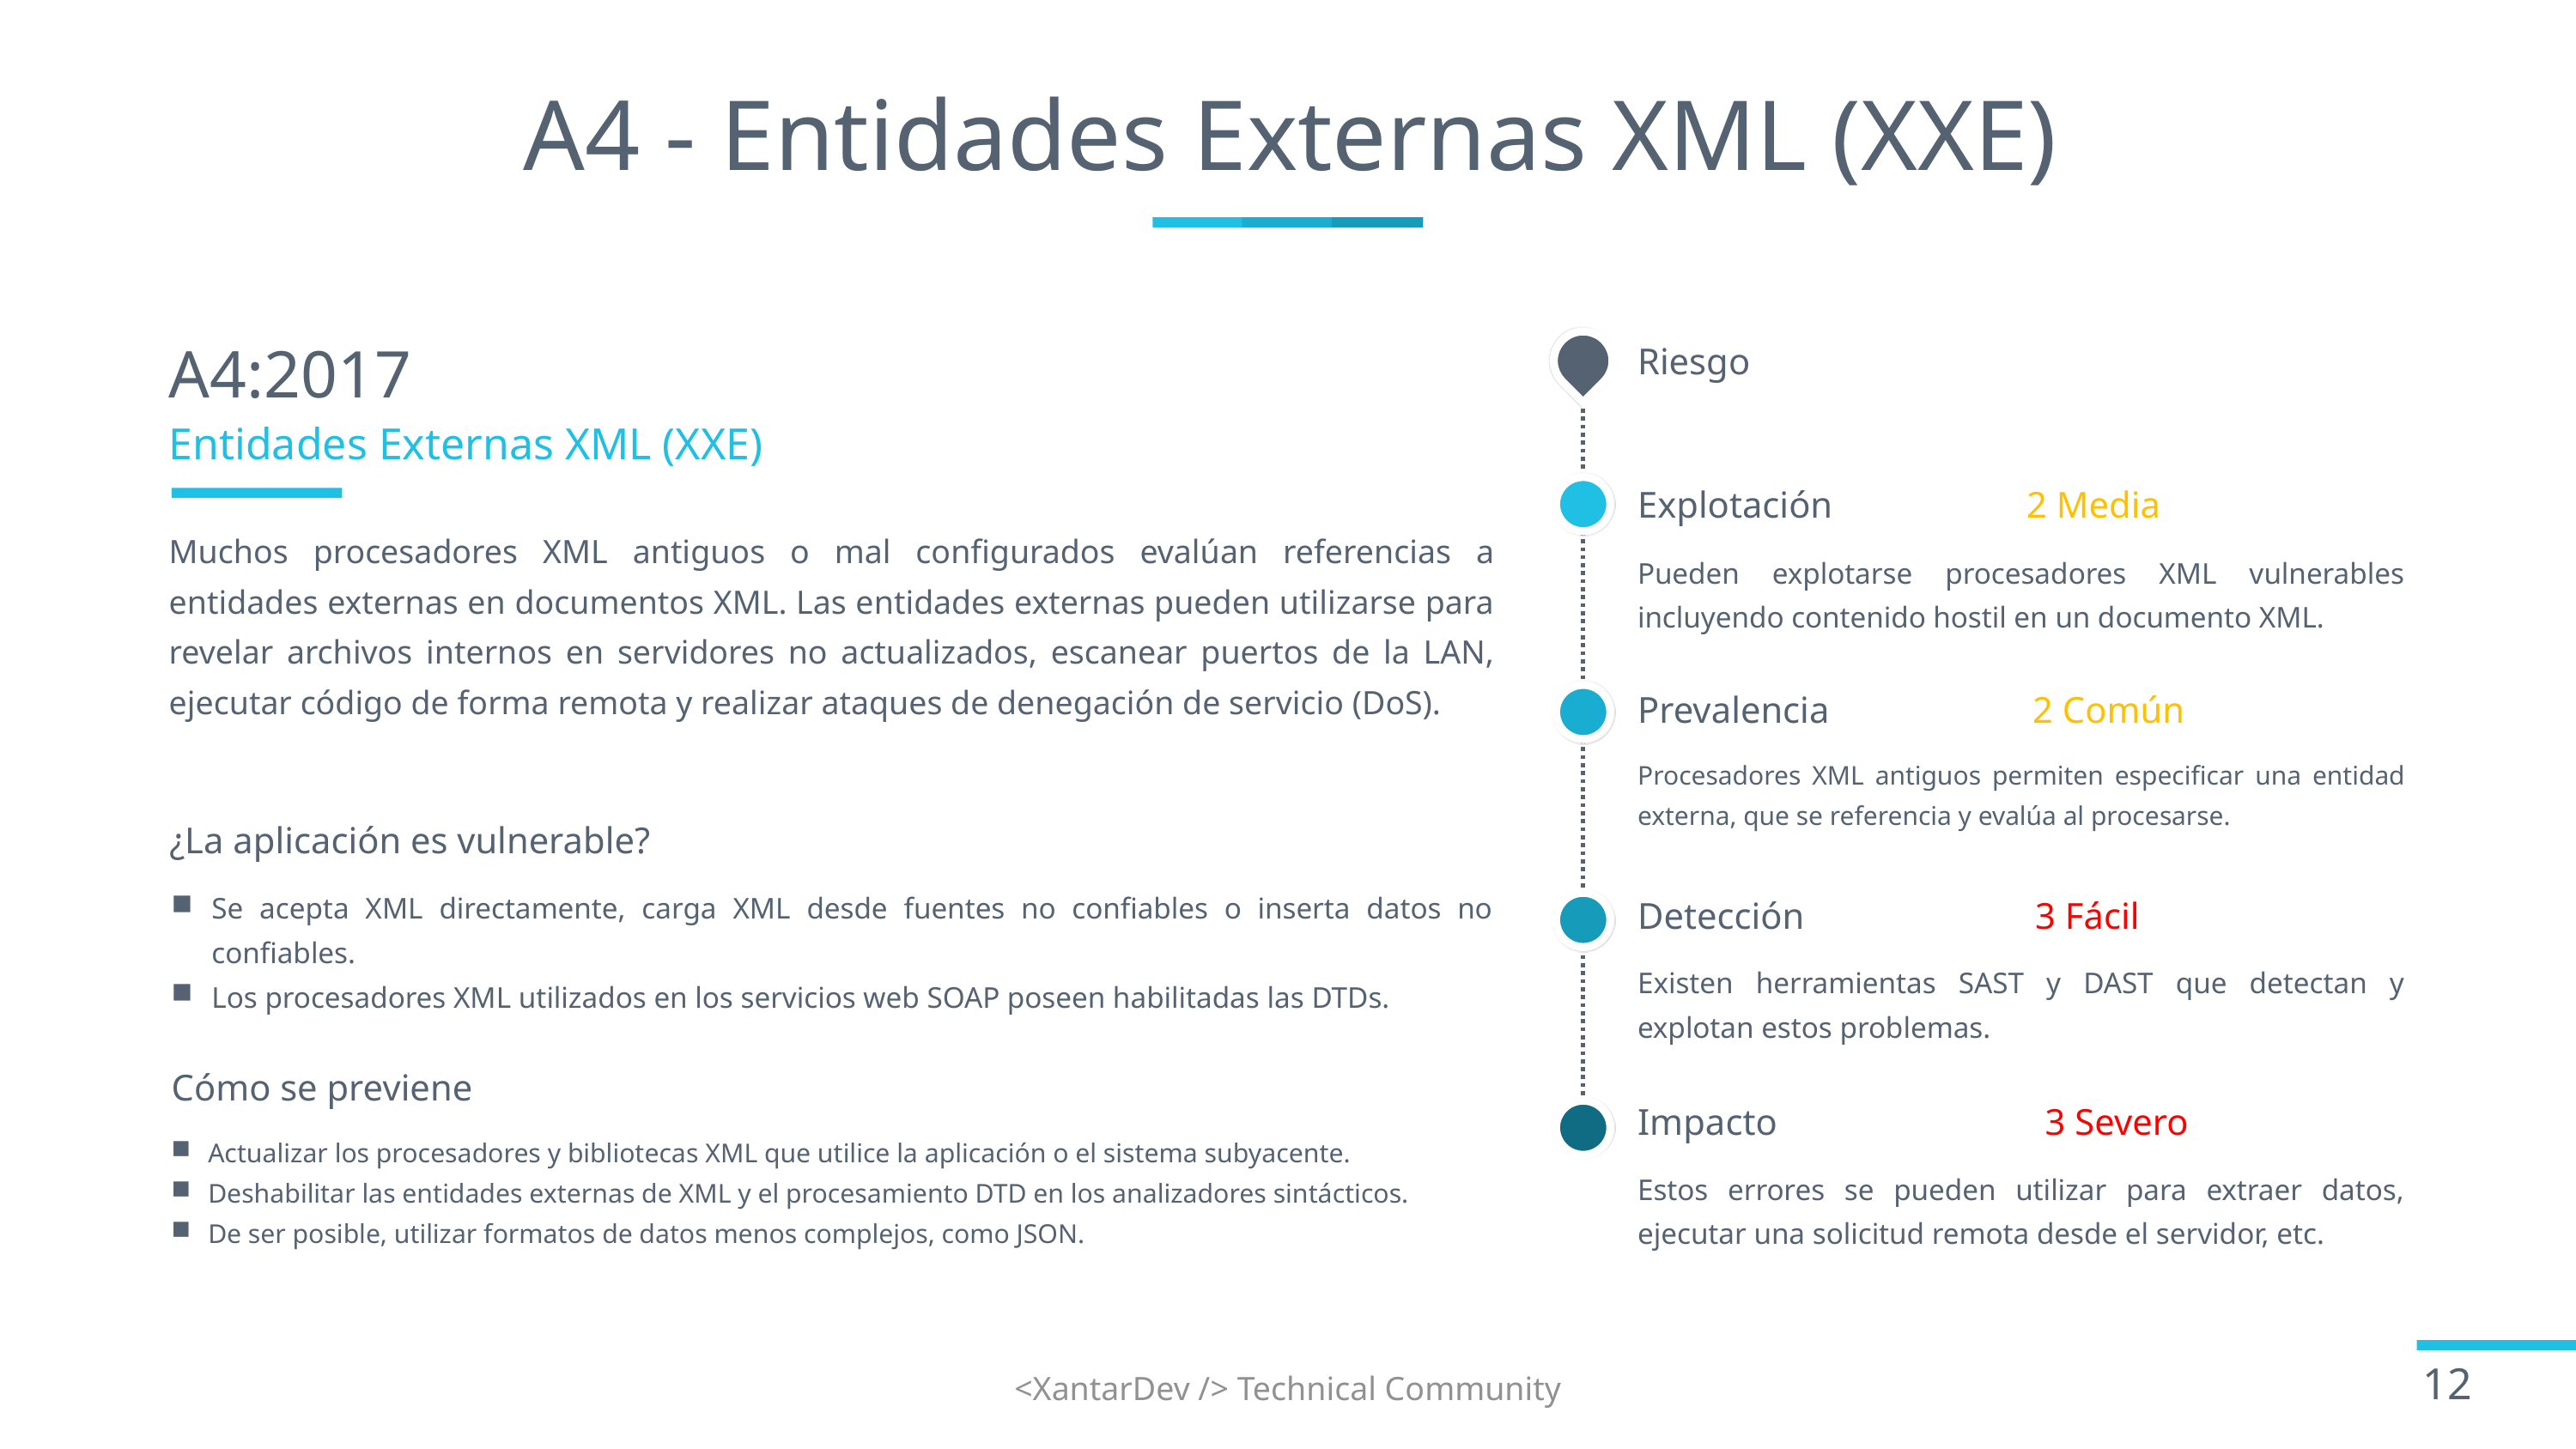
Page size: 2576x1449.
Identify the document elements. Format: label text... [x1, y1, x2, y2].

list Estos errores se pueden utilizar para extraer datos, ejecutar una solicitud remota desde el servidor, etc. [1625, 1155, 2419, 1278]
list Actualizar los procesadores y bibliotecas XML que utilice la aplicación o el sistema subyacente. Deshabilitar las entidades externas de XML y el procesamiento DTD en los analizadores sintácticos. De ser posible, utilizar formatos de datos menos complejos, como JSON. [158, 1121, 1508, 1283]
list A4:2017 [155, 318, 1509, 399]
list Pueden explotarse procesadores XML vulnerables incluyendo contenido hostil en un documento XML. [1625, 538, 2419, 662]
list Impacto 3 Severo [1625, 1086, 2419, 1155]
list Muchos procesadores XML antiguos o mal configurados evalúan referencias a entidades externas en documentos XML. Las entidades externas pueden utilizarse para revelar archivos internos en servidores no actualizados, escanear puertos de la LAN, ejecutar código de forma remota y realizar ataques de denegación de servicio (DoS). [155, 513, 1509, 780]
footer <XantarDev /> Technical Community [853, 1349, 1723, 1427]
list Riesgo [1625, 326, 2419, 396]
title A4 - Entidades Externas XML (XXE) [69, 49, 2512, 230]
list Se acepta XML directamente, carga XML desde fuentes no confiables o inserta datos no confiables. Los procesadores XML utilizados en los servicios web SOAP poseen habilitadas las DTDs. [158, 873, 1508, 1035]
list Prevalencia 2 Común [1625, 675, 2419, 743]
list Procesadores XML antiguos permiten especificar una entidad externa, que se referencia y evalúa al procesarse. [1625, 743, 2419, 867]
list Cómo se previene [158, 1052, 1508, 1121]
list Entidades Externas XML (XXE) [155, 399, 1509, 486]
list Explotación 2 Media [1625, 470, 2419, 538]
list Detección 3 Fácil [1625, 880, 2419, 949]
list ¿La aplicación es vulnerable? [156, 805, 1508, 874]
slide_number 12 [2409, 1351, 2576, 1421]
list Existen herramientas SAST y DAST que detectan y explotan estos problemas. [1625, 949, 2419, 1072]
